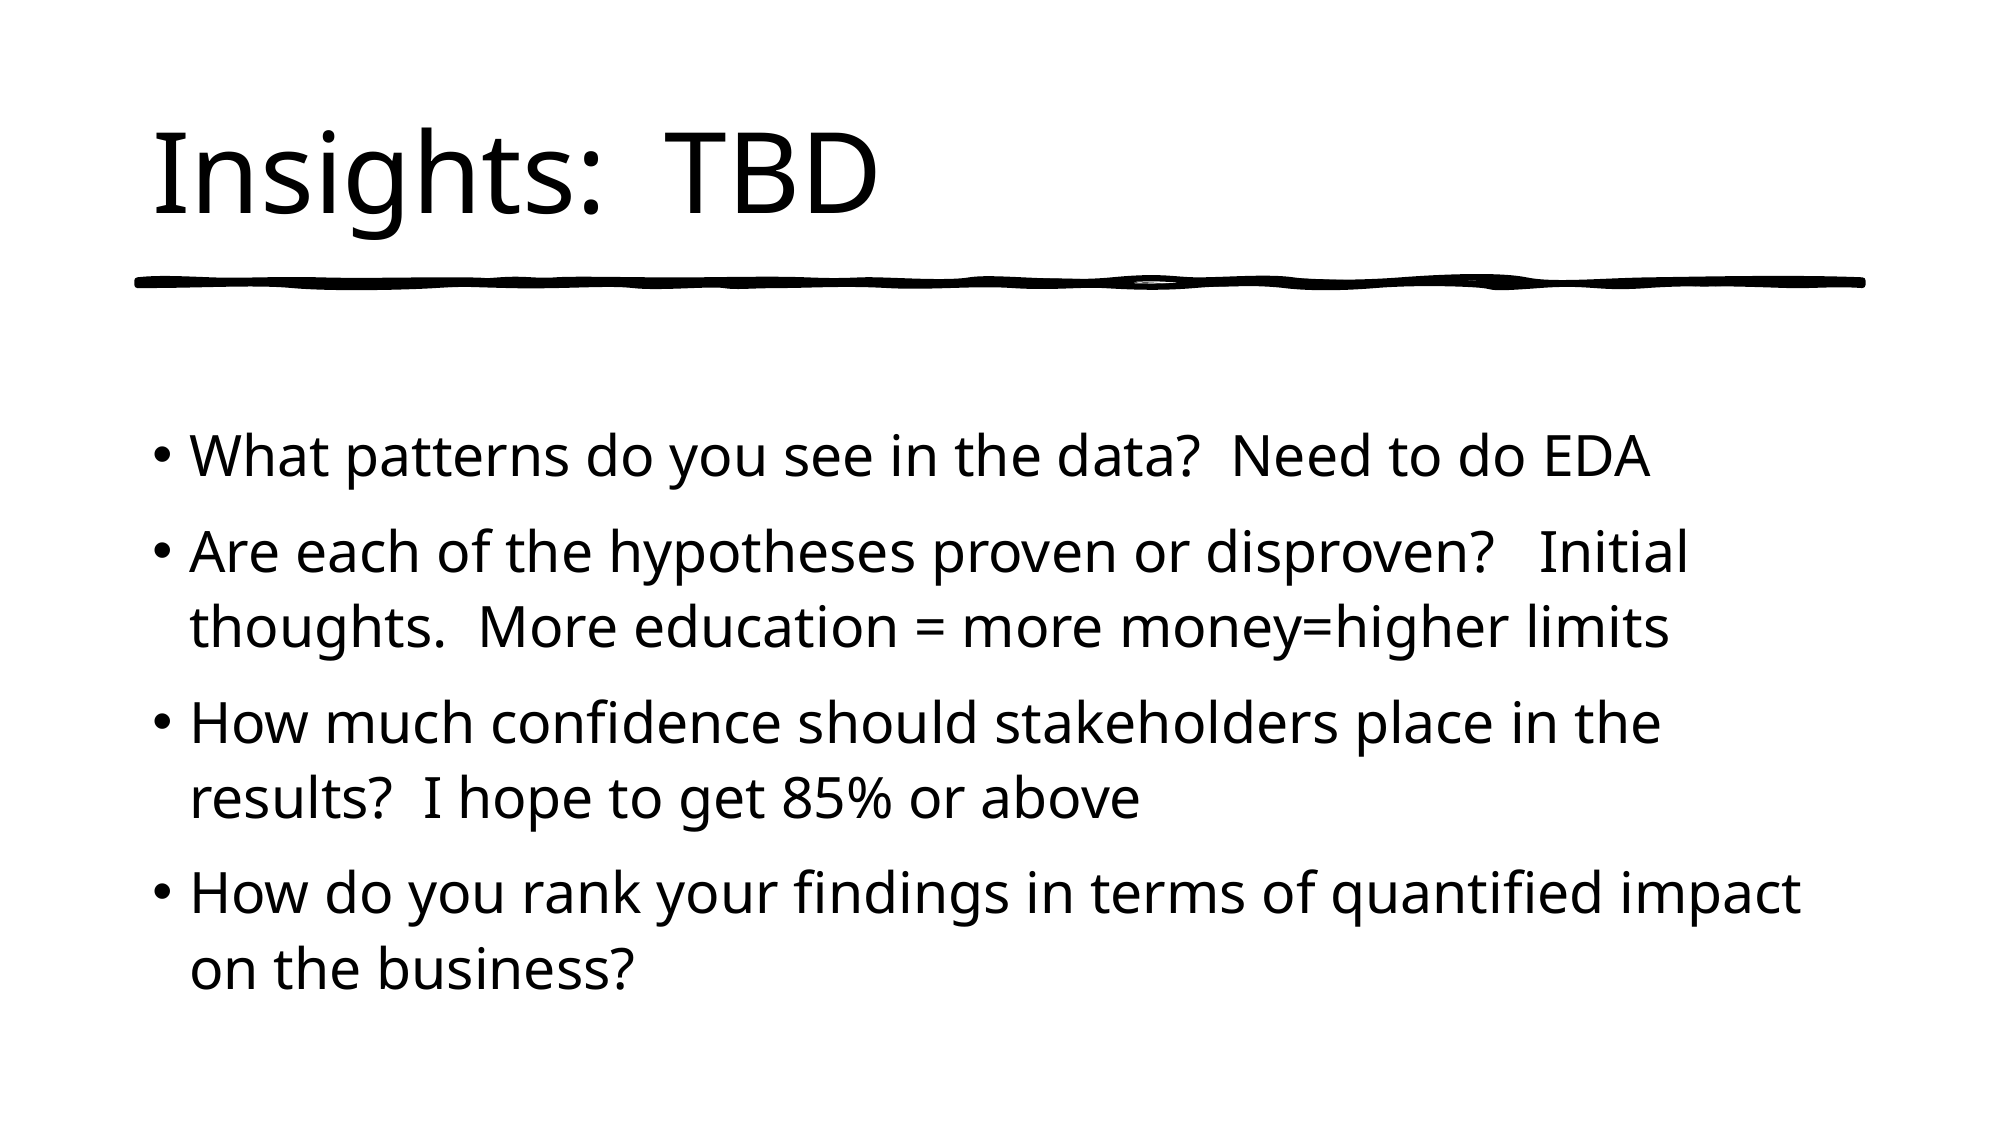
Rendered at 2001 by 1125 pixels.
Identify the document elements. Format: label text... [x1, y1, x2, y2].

title Insights: TBD [137, 59, 1863, 278]
list What patterns do you see in the data? Need to do EDA Are each of the hypotheses proven or disproven? Initial thoughts. More education = more money=higher limits How much confidence should stakeholders place in the results? I hope to get 85% or above How do you rank your findings in terms of quantified impact on the business? [137, 316, 1863, 1014]
